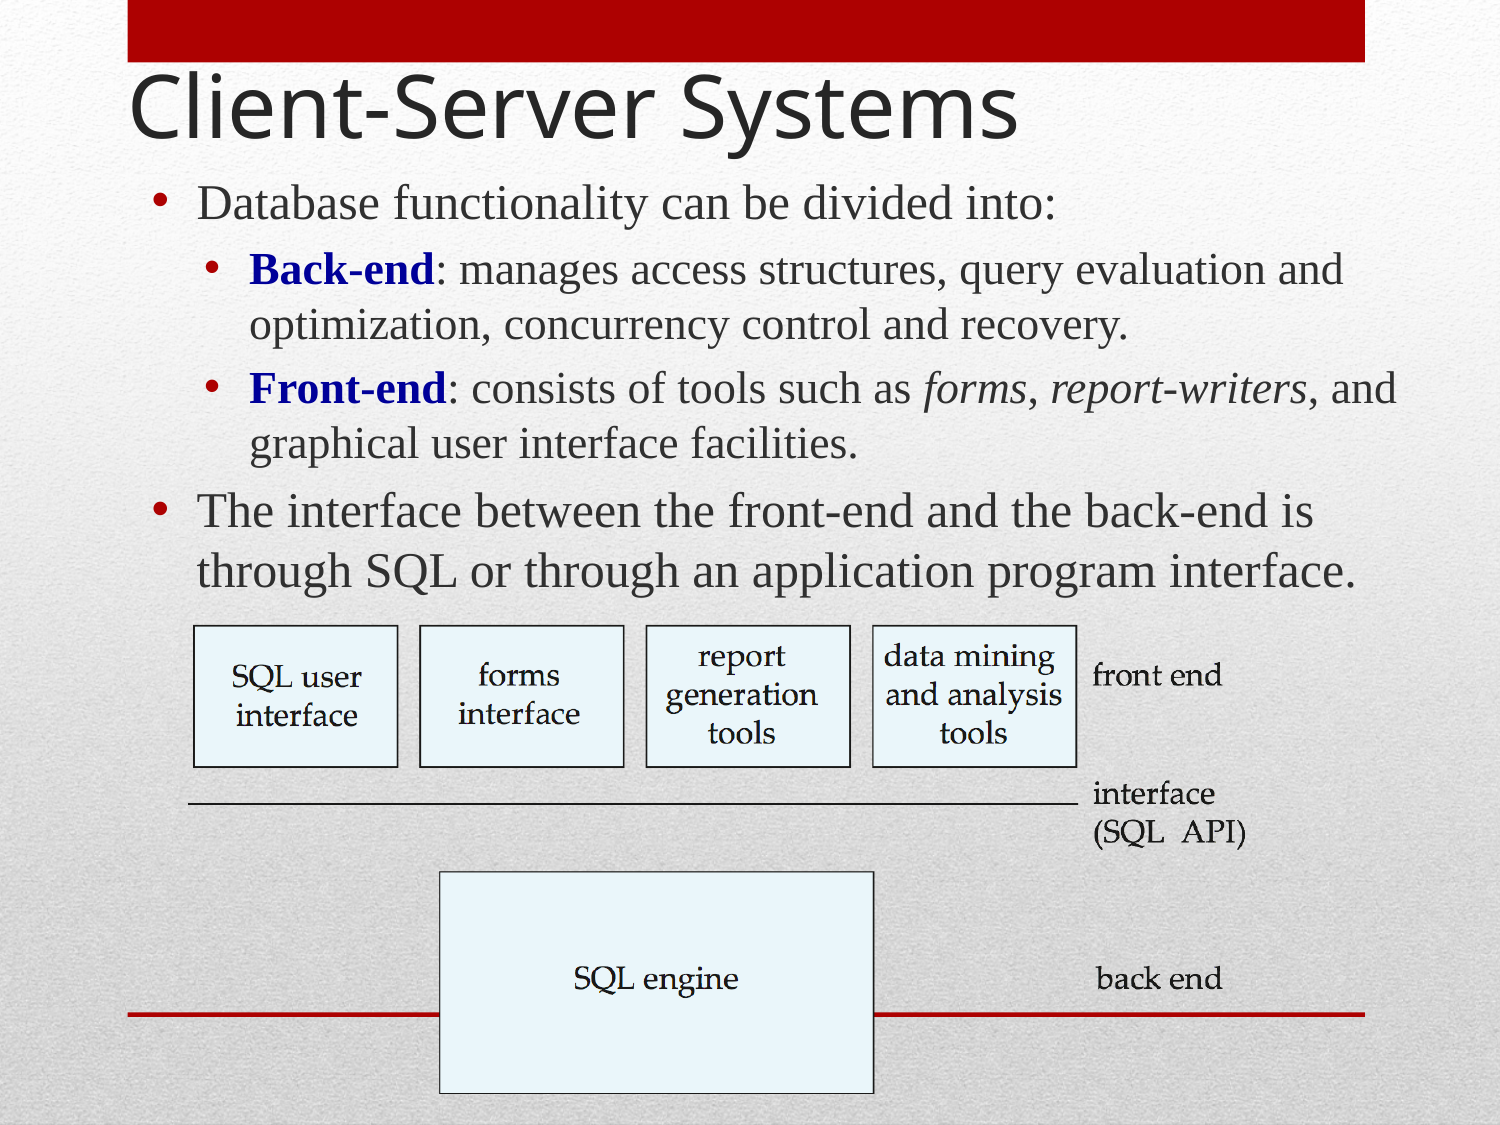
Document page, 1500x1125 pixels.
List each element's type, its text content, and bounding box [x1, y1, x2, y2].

list Database functionality can be divided into: Back-end: manages access structures, query evaluation and optimization, concurrency control and recovery. Front-end: consists of tools such as forms, report-writers, and graphical user interface facilities. The interface between the front-end and the back-end is through SQL or through an application program interface. [136, 162, 1480, 634]
picture [187, 623, 1247, 1095]
title Client-Server Systems [112, 42, 1225, 164]
